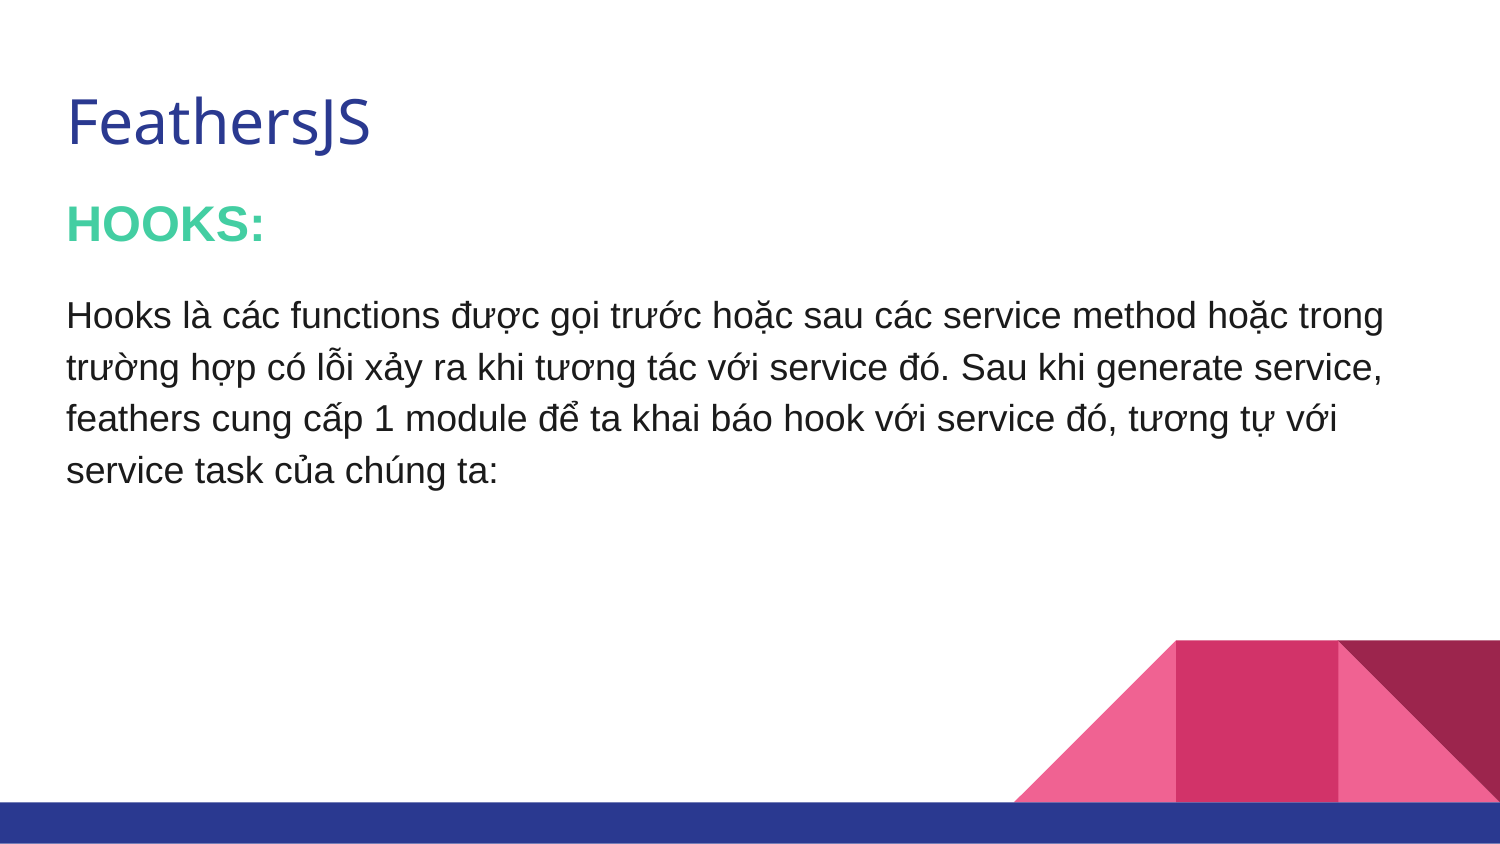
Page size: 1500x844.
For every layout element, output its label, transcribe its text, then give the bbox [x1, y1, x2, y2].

list HOOKS: Hooks là các functions được gọi trước hoặc sau các service method hoặc trong trường hợp có lỗi xảy ra khi tương tác với service đó. Sau khi generate service, feathers cung cấp 1 module để ta khai báo hook với service đó, tương tự với service task của chúng ta: [51, 166, 1449, 503]
title FeathersJS [51, 67, 1449, 166]
